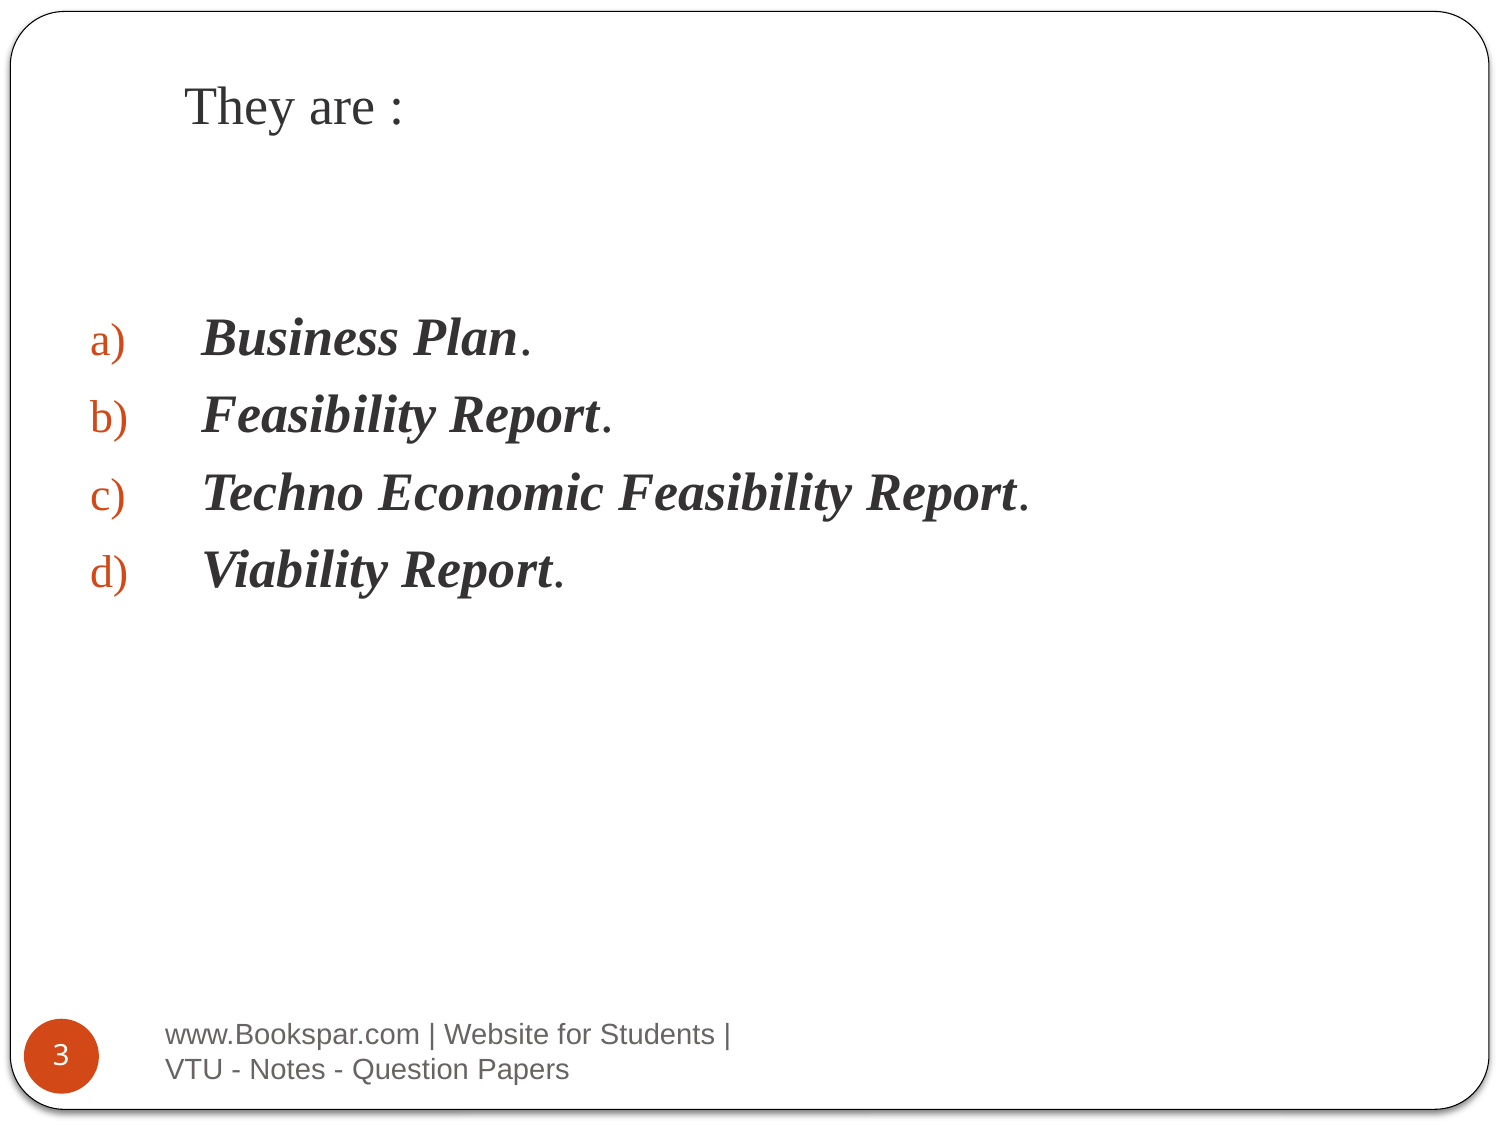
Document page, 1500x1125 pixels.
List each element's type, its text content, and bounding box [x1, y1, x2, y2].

list They are : Business Plan. Feasibility Report. Techno Economic Feasibility Report. Viability Report. [74, 62, 1426, 1051]
footer www.Bookspar.com | Website for Students | VTU - Notes - Question Papers [150, 1012, 800, 1088]
slide_number 3 [23, 1018, 99, 1094]
